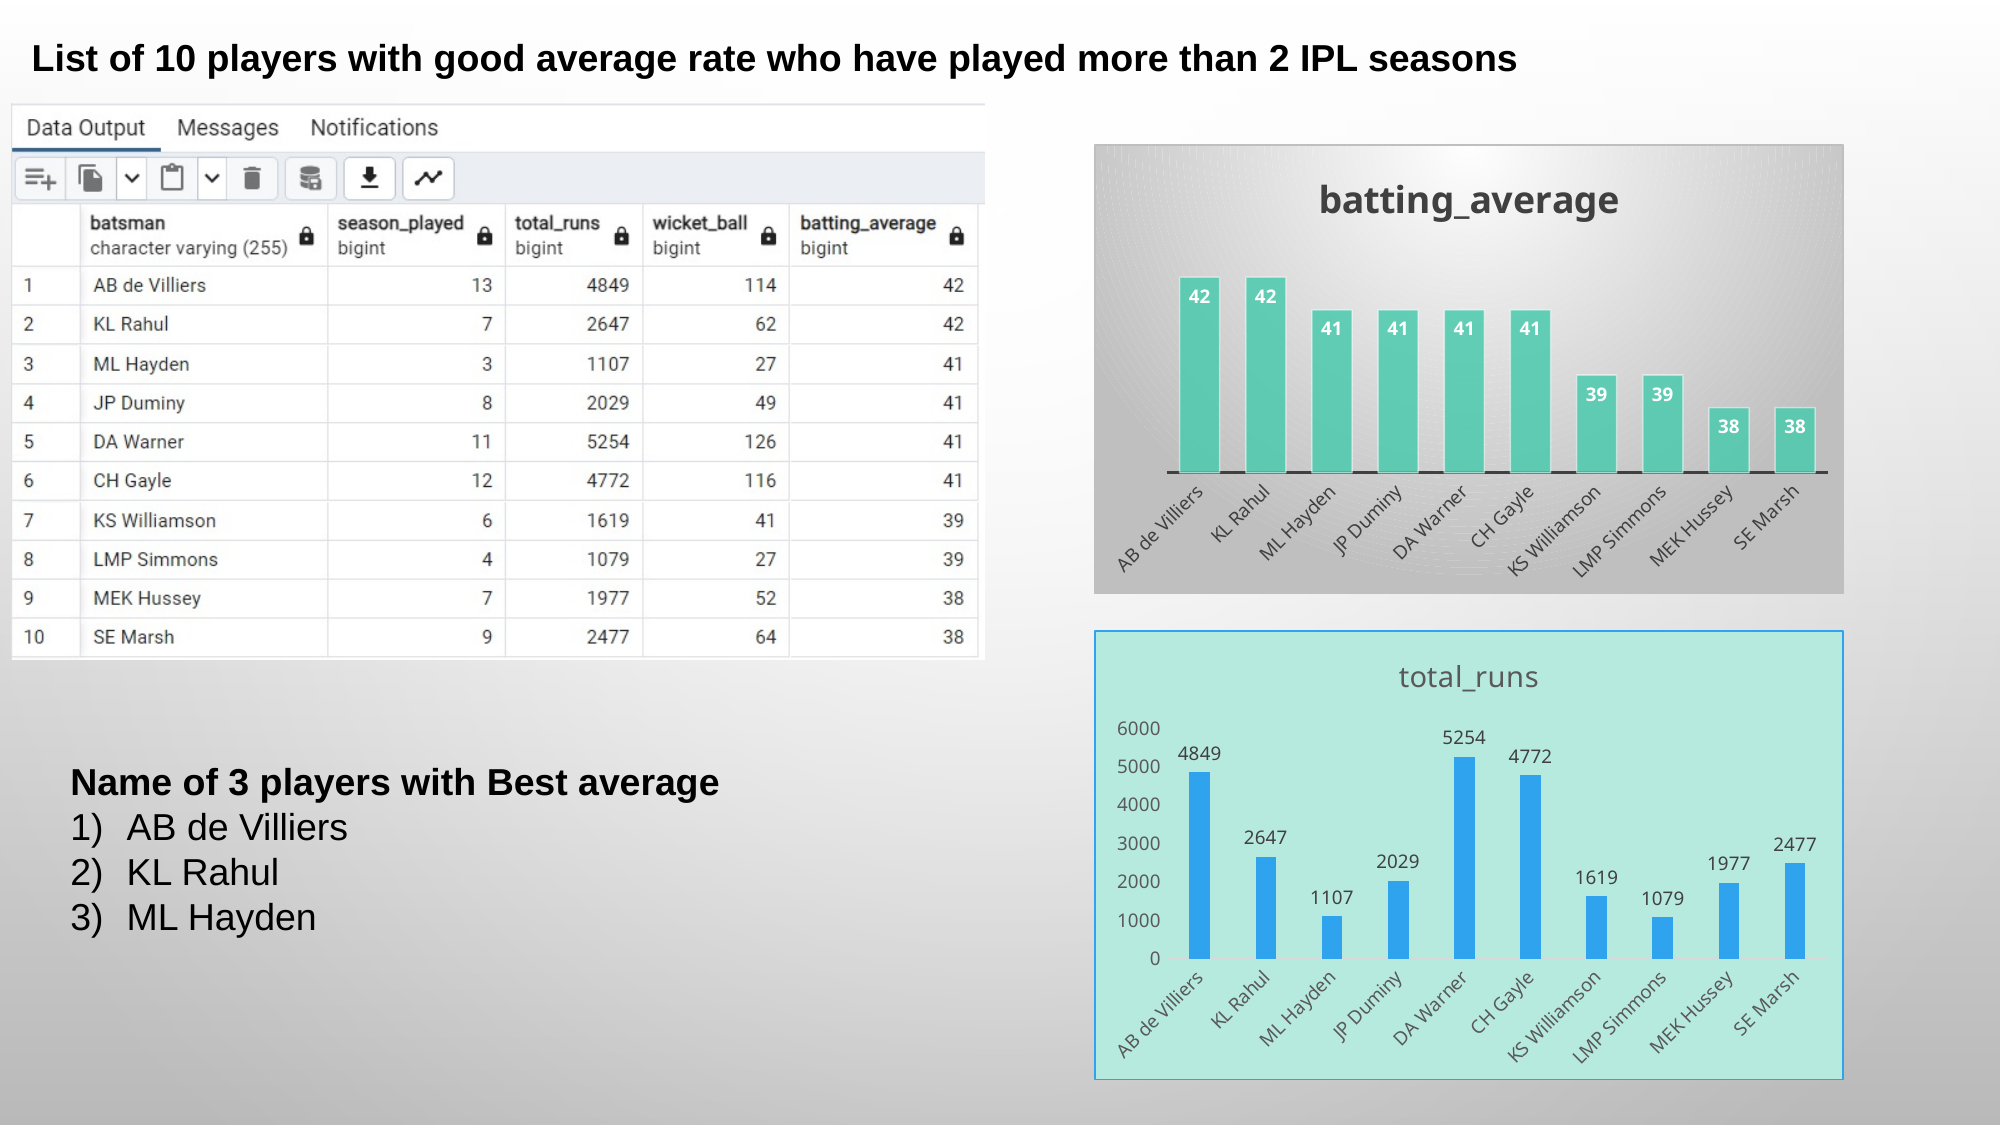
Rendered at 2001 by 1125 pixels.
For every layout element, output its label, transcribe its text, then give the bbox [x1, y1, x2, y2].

chart [1093, 143, 1845, 595]
text_box Name of 3 players with Best average AB de Villiers KL Rahul ML Hayden [55, 750, 820, 991]
chart [1093, 629, 1845, 1081]
text_box List of 10 players with good average rate who have played more than 2 IPL seasons [16, 26, 1953, 131]
picture [0, 0, 2000, 1125]
